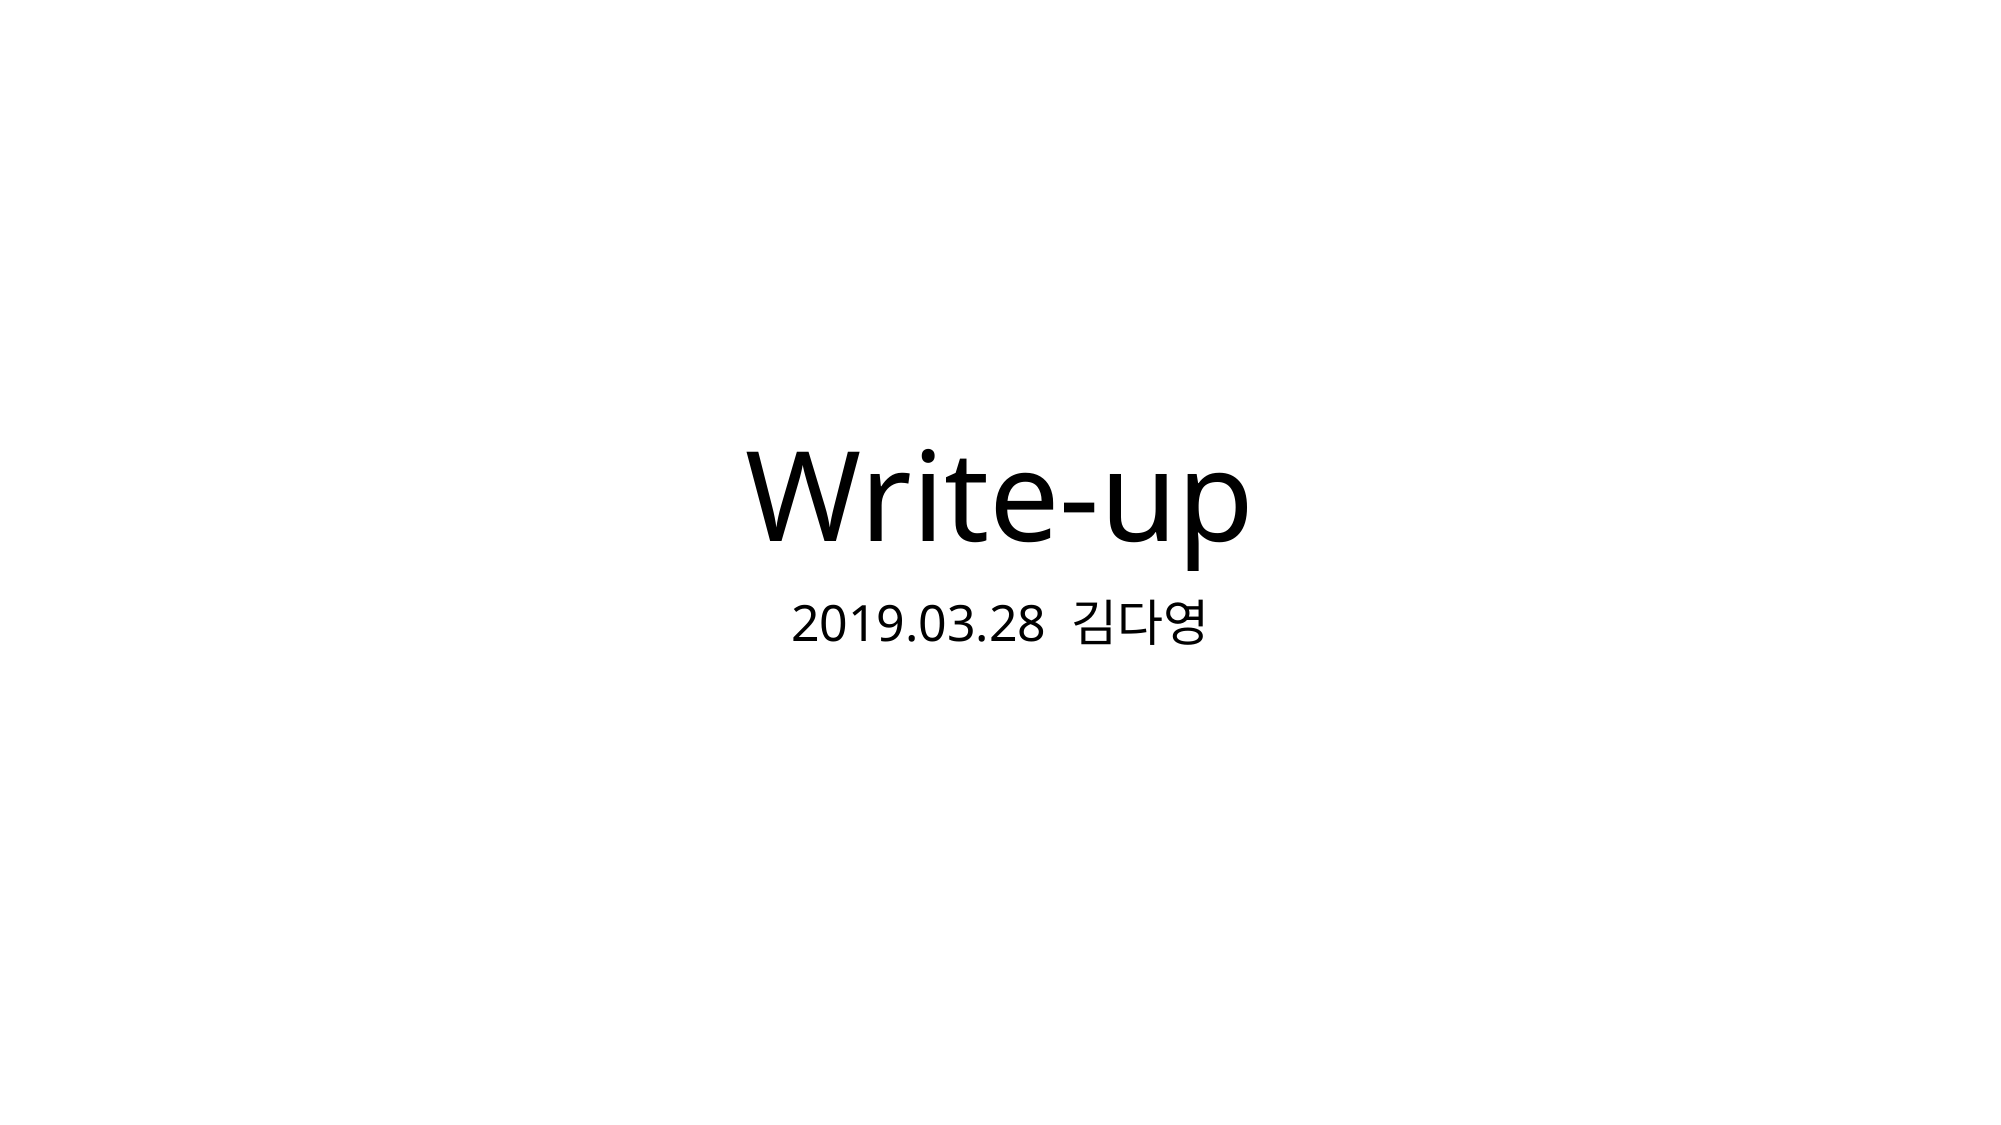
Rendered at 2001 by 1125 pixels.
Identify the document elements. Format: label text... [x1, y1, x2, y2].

subtitle 2019.03.28 김다영 [249, 590, 1750, 863]
title Write-up [249, 184, 1750, 576]
